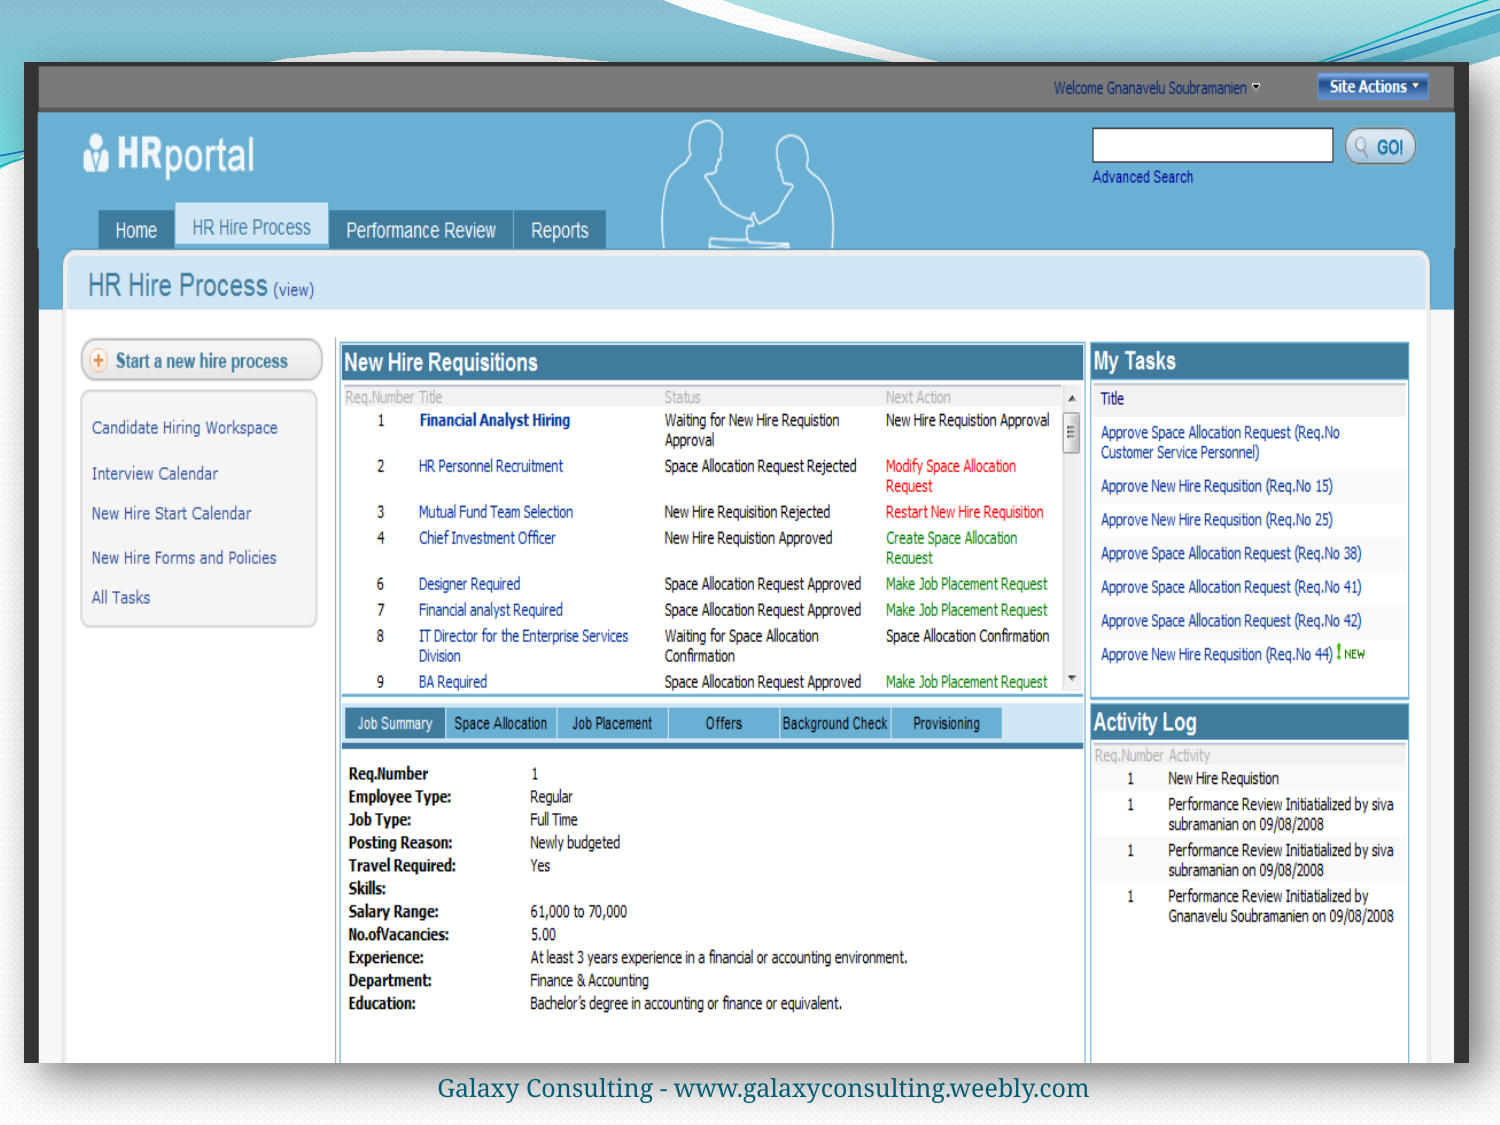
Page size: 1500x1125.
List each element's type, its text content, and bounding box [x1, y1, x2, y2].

picture [24, 62, 1469, 1063]
footer Galaxy Consulting - www.galaxyconsulting.weebly.com [437, 1075, 1263, 1103]
